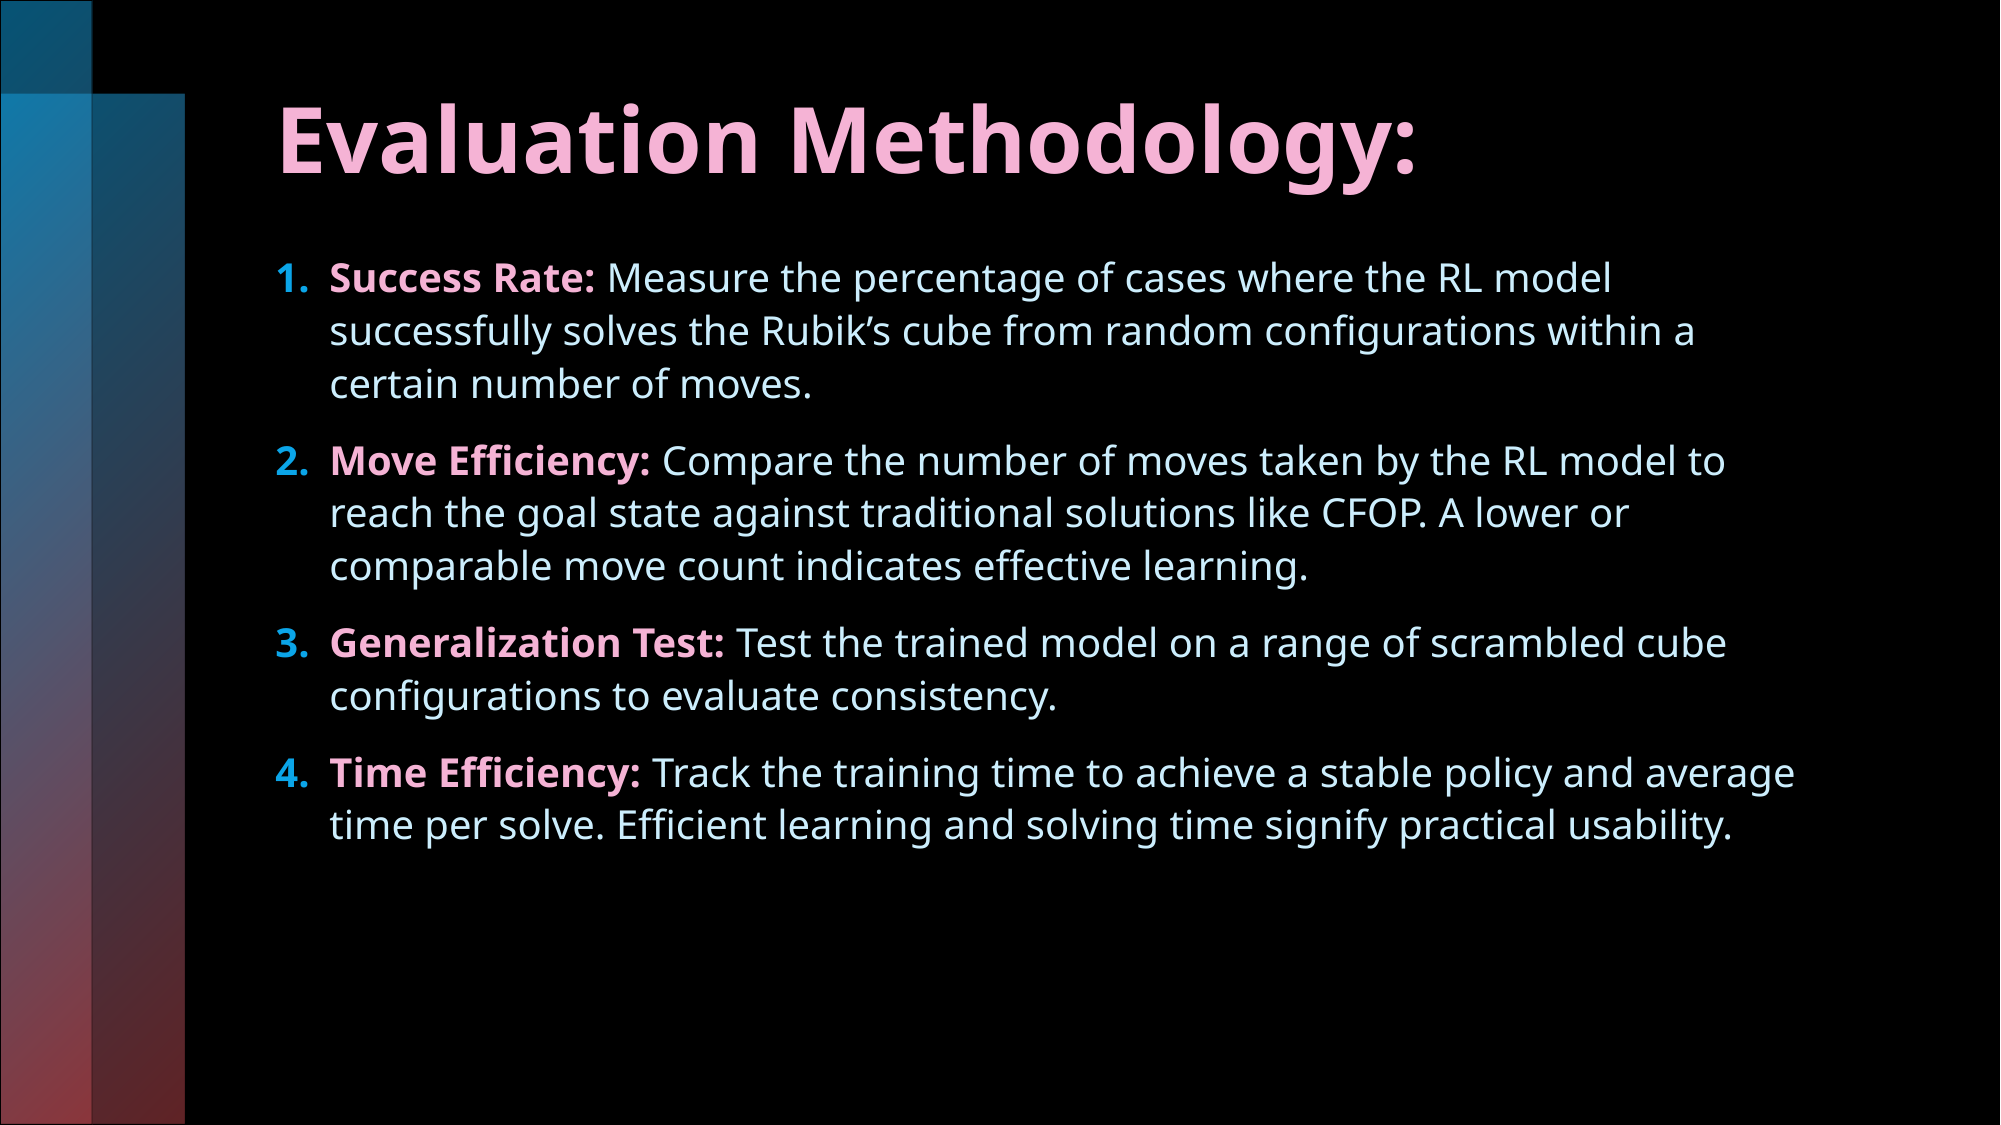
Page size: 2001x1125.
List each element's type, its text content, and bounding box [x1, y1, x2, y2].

title Evaluation Methodology: [260, 74, 1817, 240]
list Success Rate: Measure the percentage of cases where the RL model successfully solves the Rubik’s cube from random configurations within a certain number of moves. Move Efficiency: Compare the number of moves taken by the RL model to reach the goal state against traditional solutions like CFOP. A lower or comparable move count indicates effective learning. Generalization Test: Test the trained model on a range of scrambled cube configurations to evaluate consistency. Time Efficiency: Track the training time to achieve a stable policy and average time per solve. Efficient learning and solving time signify practical usability. [260, 240, 1817, 885]
